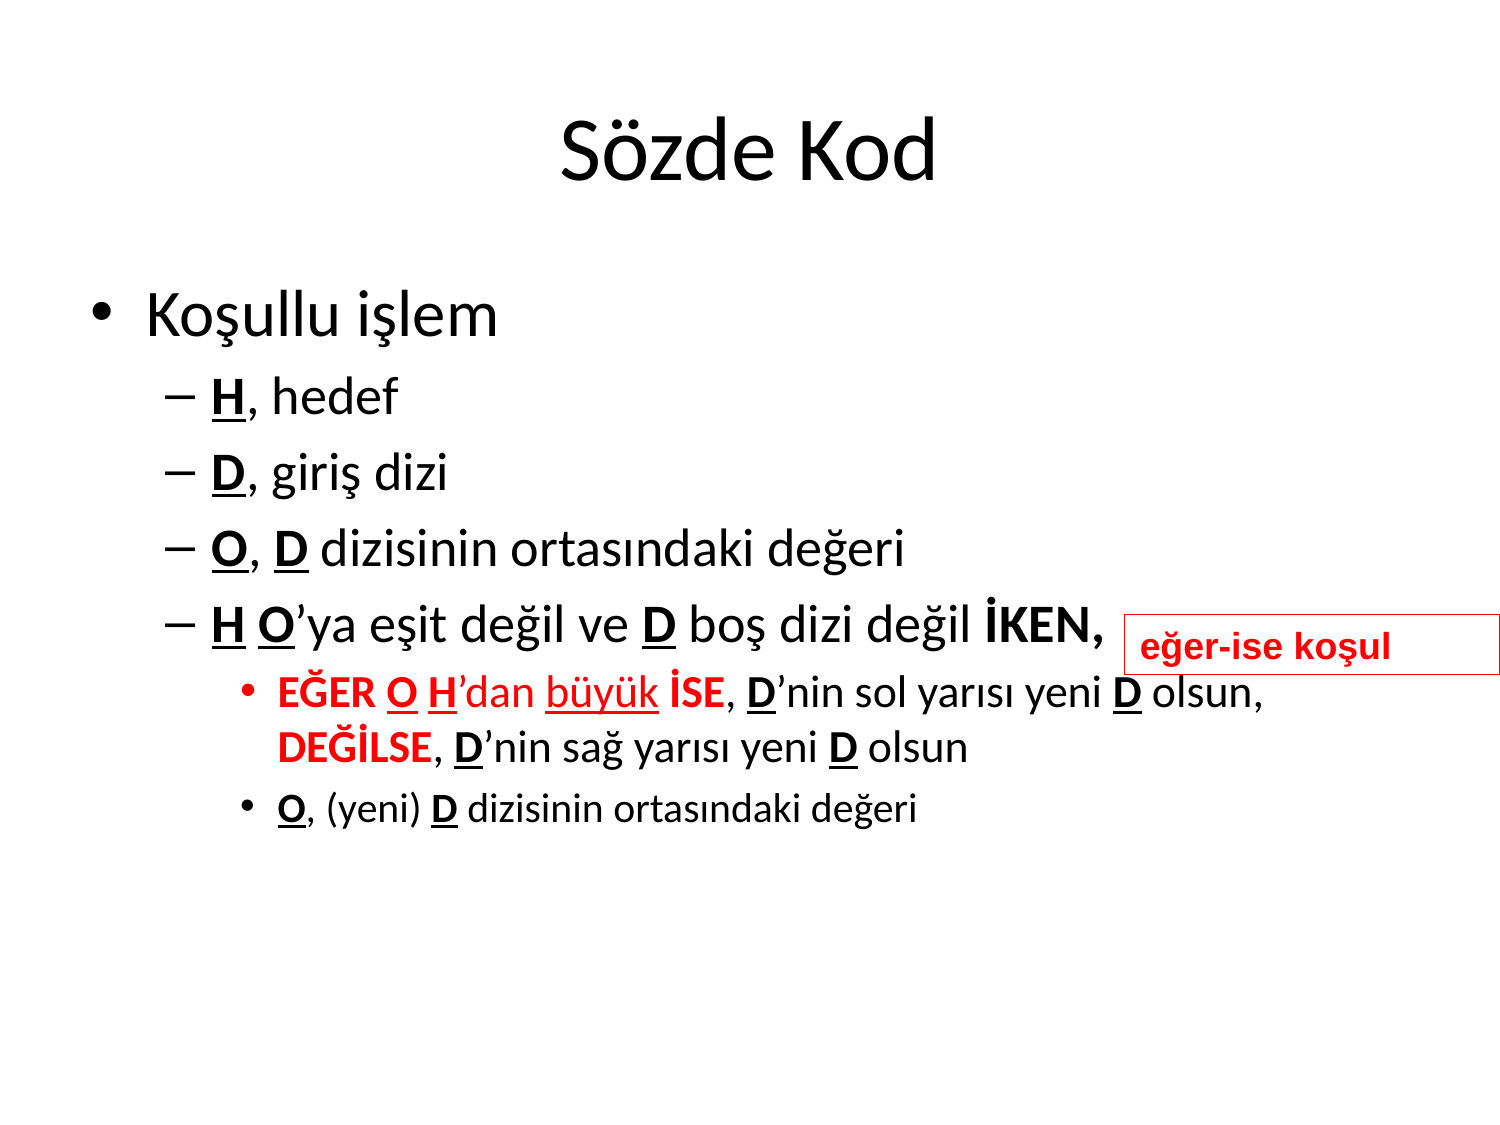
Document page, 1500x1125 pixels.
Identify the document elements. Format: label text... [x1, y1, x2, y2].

title Sözde Kod [74, 49, 1426, 238]
text_box eğer-ise koşul [1124, 614, 1500, 675]
list Koşullu işlem H, hedef D, giriş dizi O, D dizisinin ortasındaki değeri H O’ya eşit değil ve D boş dizi değil İKEN, EĞER O H’dan büyük İSE, D’nin sol yarısı yeni D olsun, DEĞİLSE, D’nin sağ yarısı yeni D olsun O, (yeni) D dizisinin ortasındaki değeri [74, 262, 1426, 1051]
